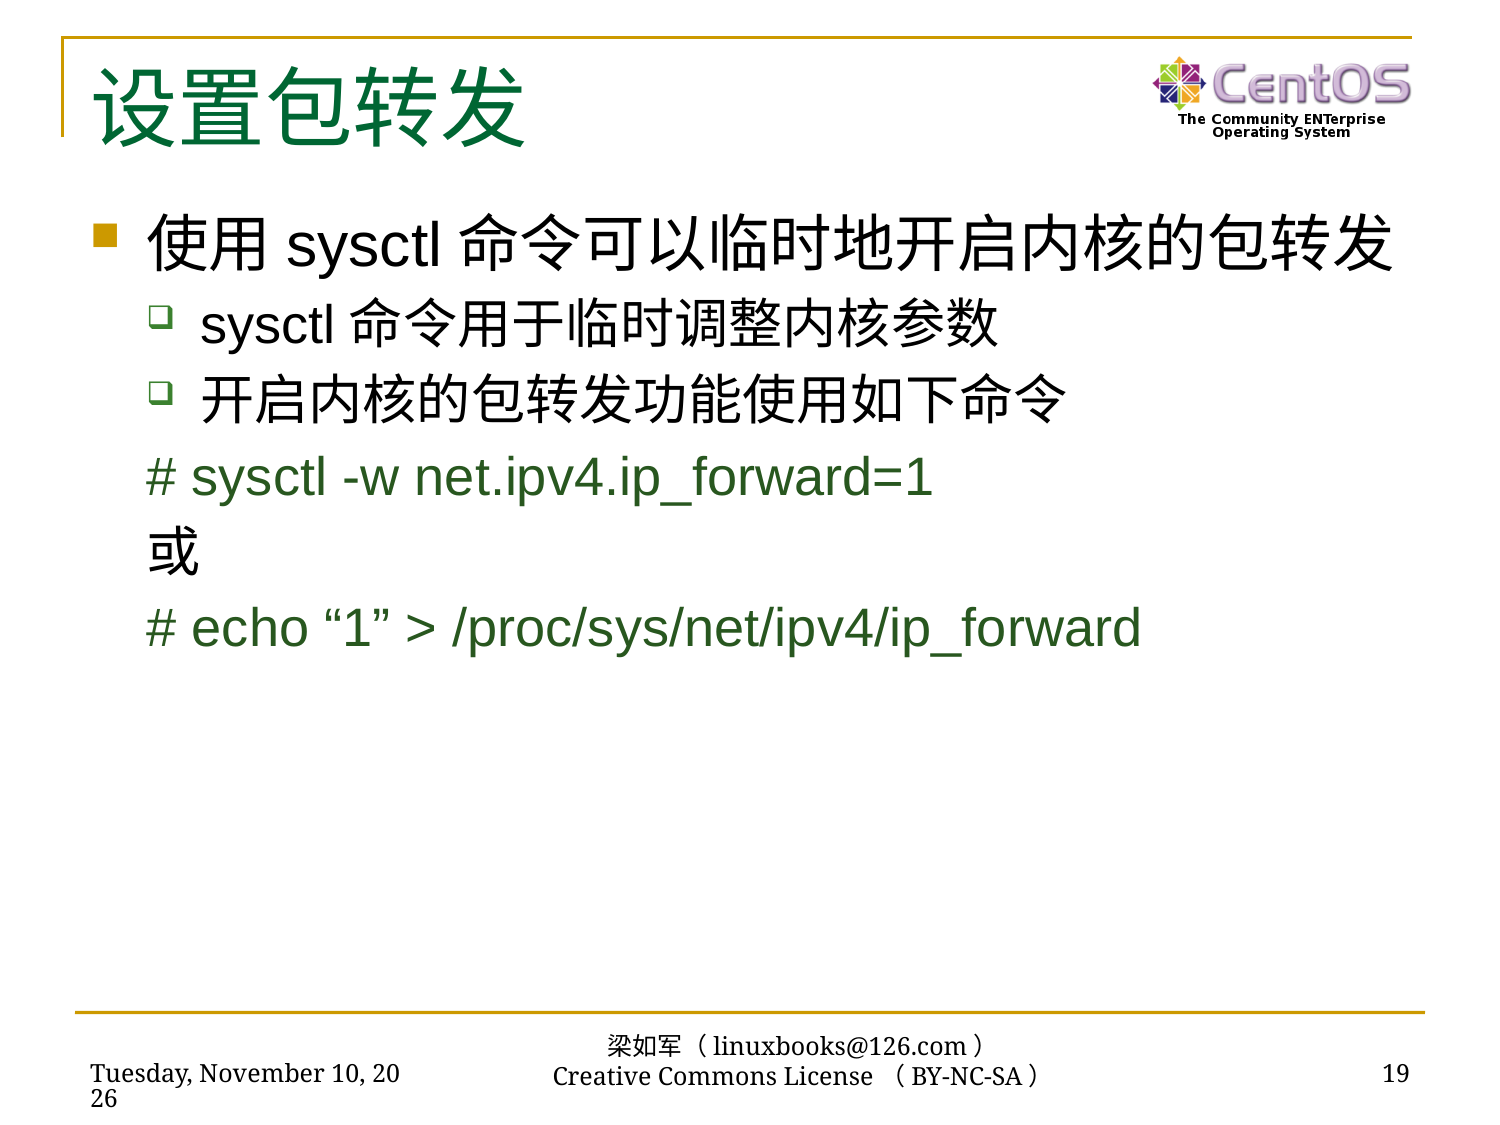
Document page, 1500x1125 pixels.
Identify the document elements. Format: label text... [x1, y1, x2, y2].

list 使用sysctl命令可以临时地开启内核的包转发 sysctl命令用于临时调整内核参数 开启内核的包转发功能使用如下命令 # sysctl -w net.ipv4.ip_forward=1 或 # echo “1” > /proc/sys/net/ipv4/ip_forward [74, 196, 1426, 1006]
slide_number 19 [1074, 1023, 1426, 1100]
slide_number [74, 1023, 426, 1100]
title 设置包转发 [74, 45, 1426, 196]
footer 梁如军（linuxbooks@126.com） Creative Commons License（BY-NC-SA） [359, 1022, 1247, 1099]
